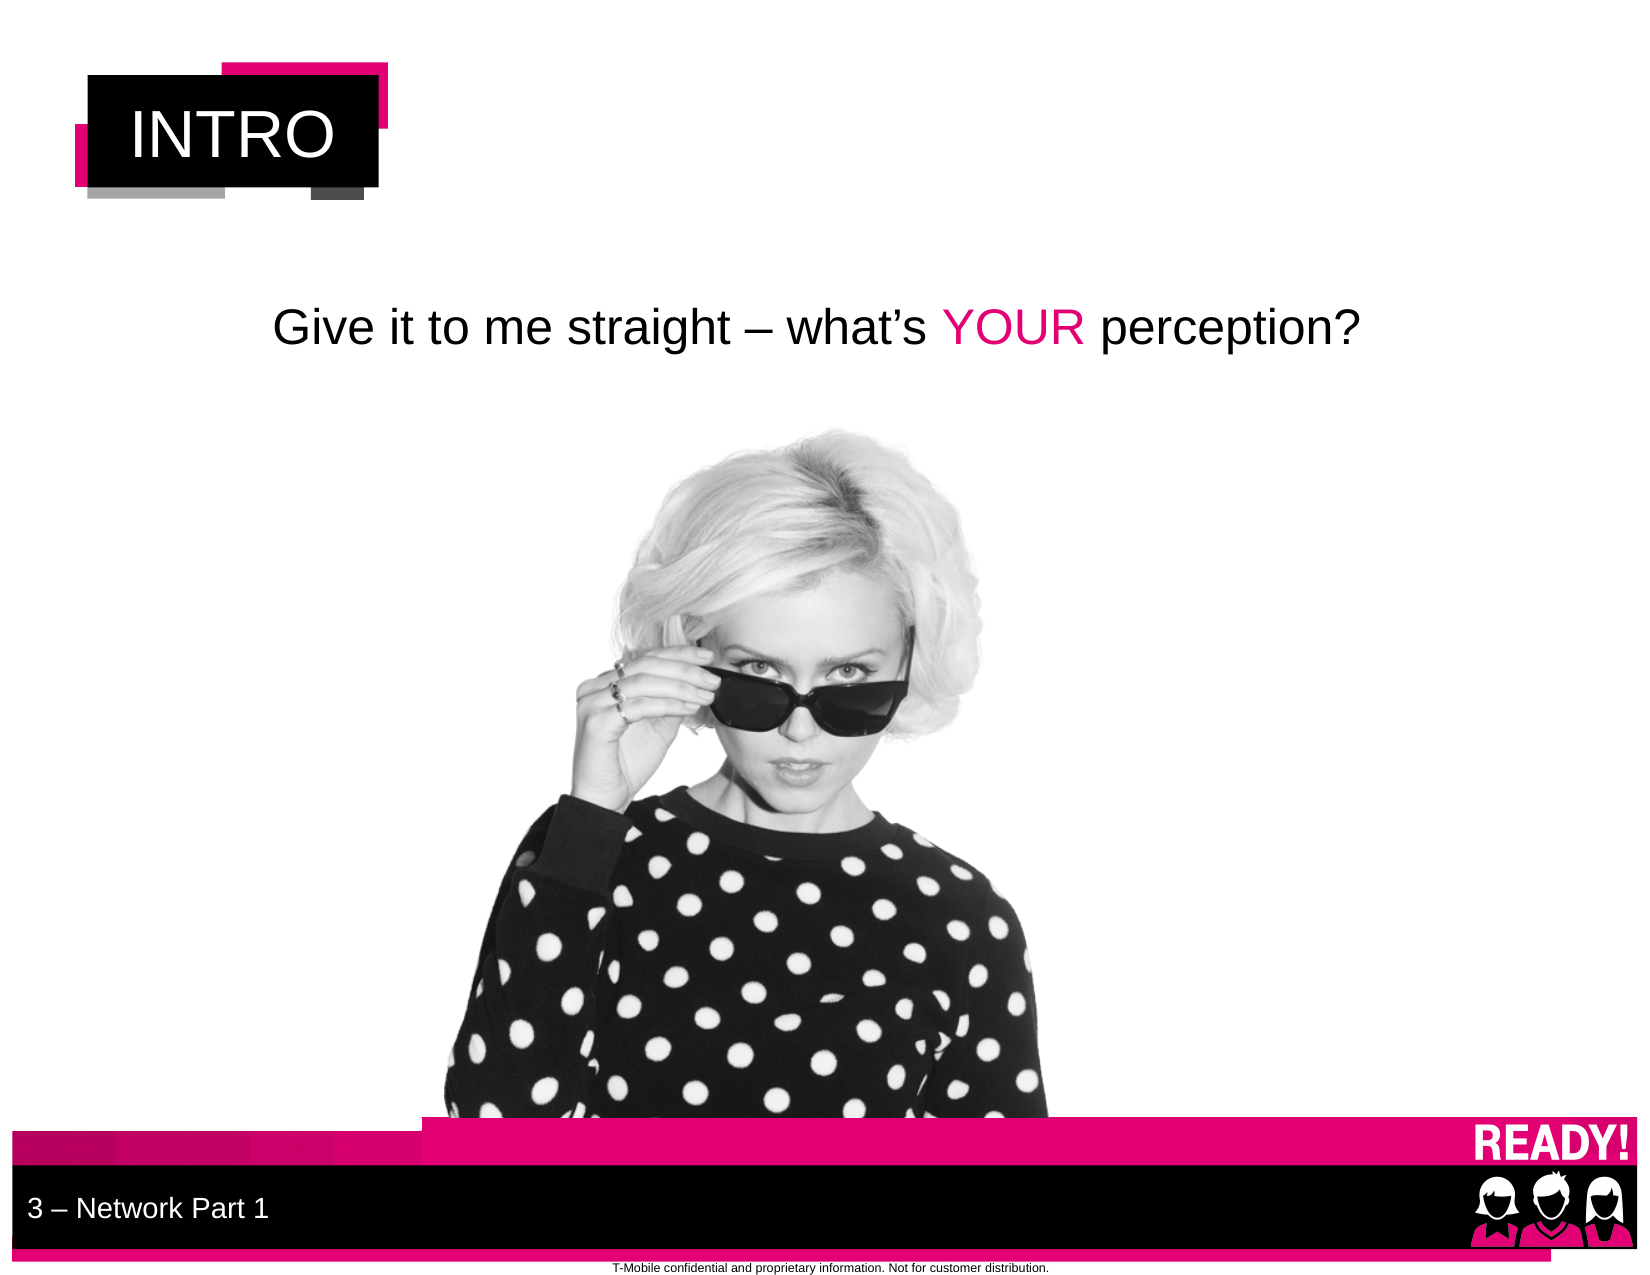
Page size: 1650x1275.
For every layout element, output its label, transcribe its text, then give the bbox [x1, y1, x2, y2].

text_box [74, 62, 389, 201]
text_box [12, 1104, 1646, 1275]
text_box Give it to me straight – what’s YOUR perception? [174, 287, 1459, 363]
picture [443, 424, 1121, 1119]
